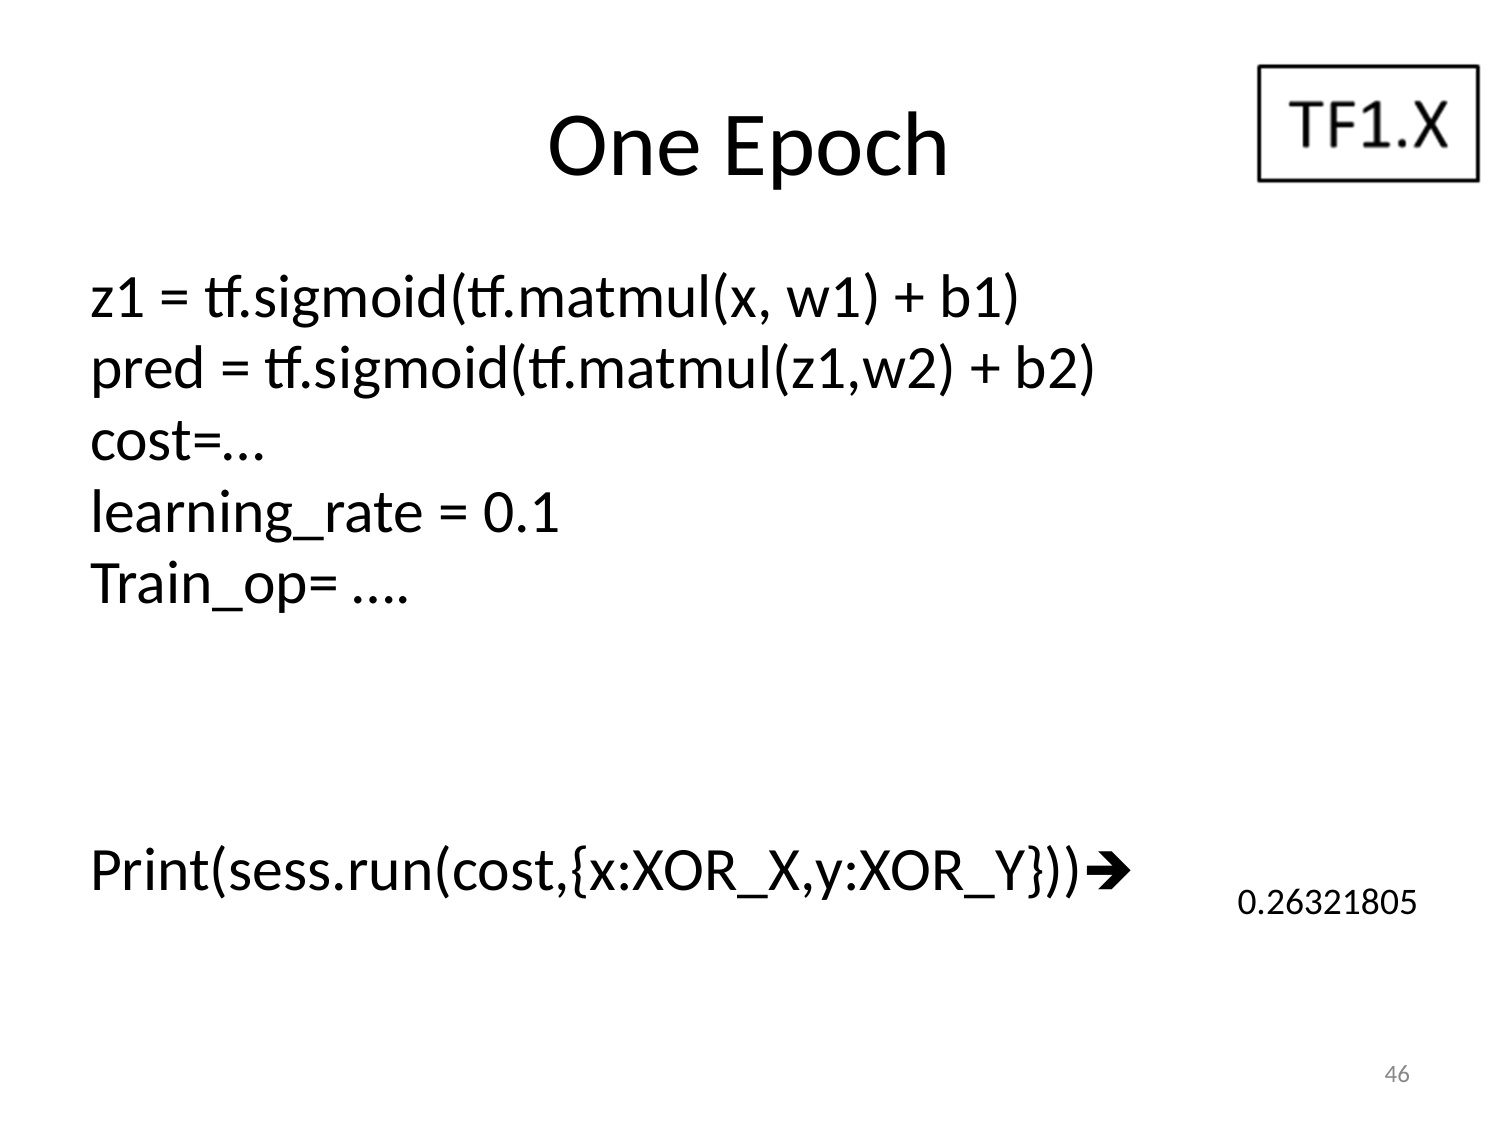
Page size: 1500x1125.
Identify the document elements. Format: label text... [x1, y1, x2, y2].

title One Epoch [75, 45, 1425, 233]
picture [1243, 55, 1495, 212]
text_box 0.26321805 [1222, 869, 1435, 930]
slide_number ‹#› [1074, 1042, 1425, 1103]
list z1 = tf.sigmoid(tf.matmul(x, w1) + b1) pred = tf.sigmoid(tf.matmul(z1,w2) + b2) cost=… learning_rate = 0.1 Train_op= …. Print(sess.run(cost,{x:XOR_X,y:XOR_Y}))🡺 [75, 262, 1425, 976]
